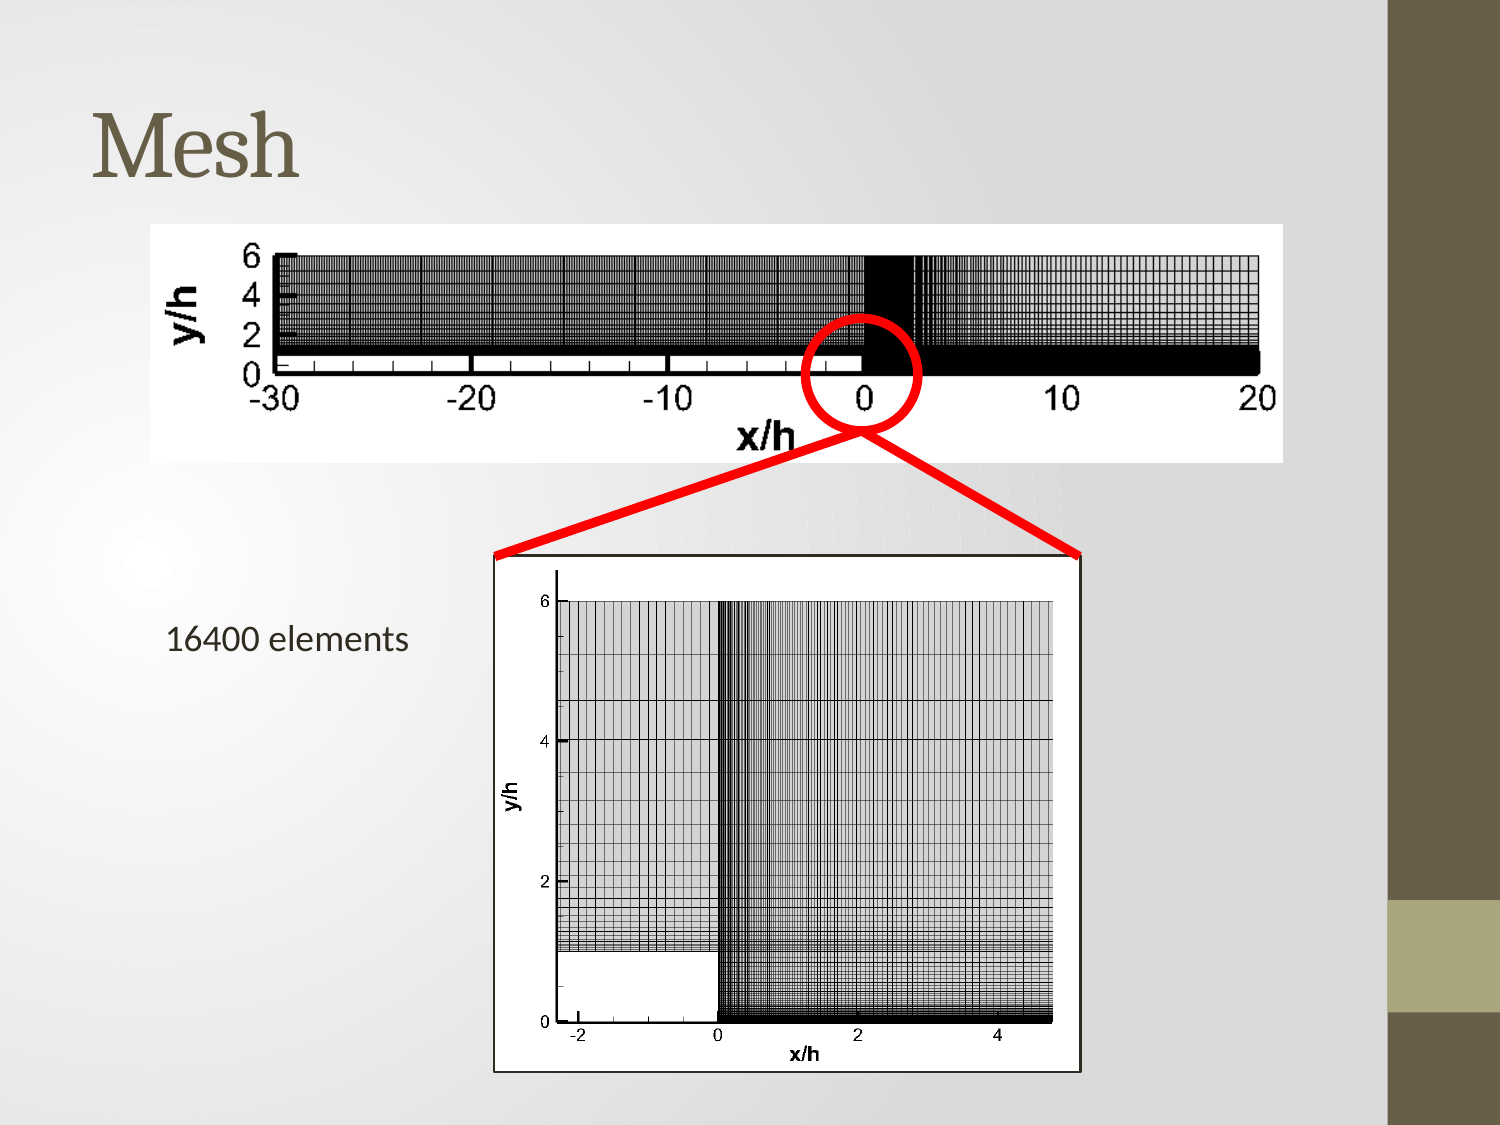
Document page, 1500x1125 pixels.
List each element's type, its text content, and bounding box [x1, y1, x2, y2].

text_box 16400 elements [149, 606, 425, 667]
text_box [494, 430, 860, 558]
picture [494, 558, 1080, 1072]
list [149, 224, 1283, 463]
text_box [861, 430, 1080, 558]
title Mesh [75, 45, 1325, 233]
